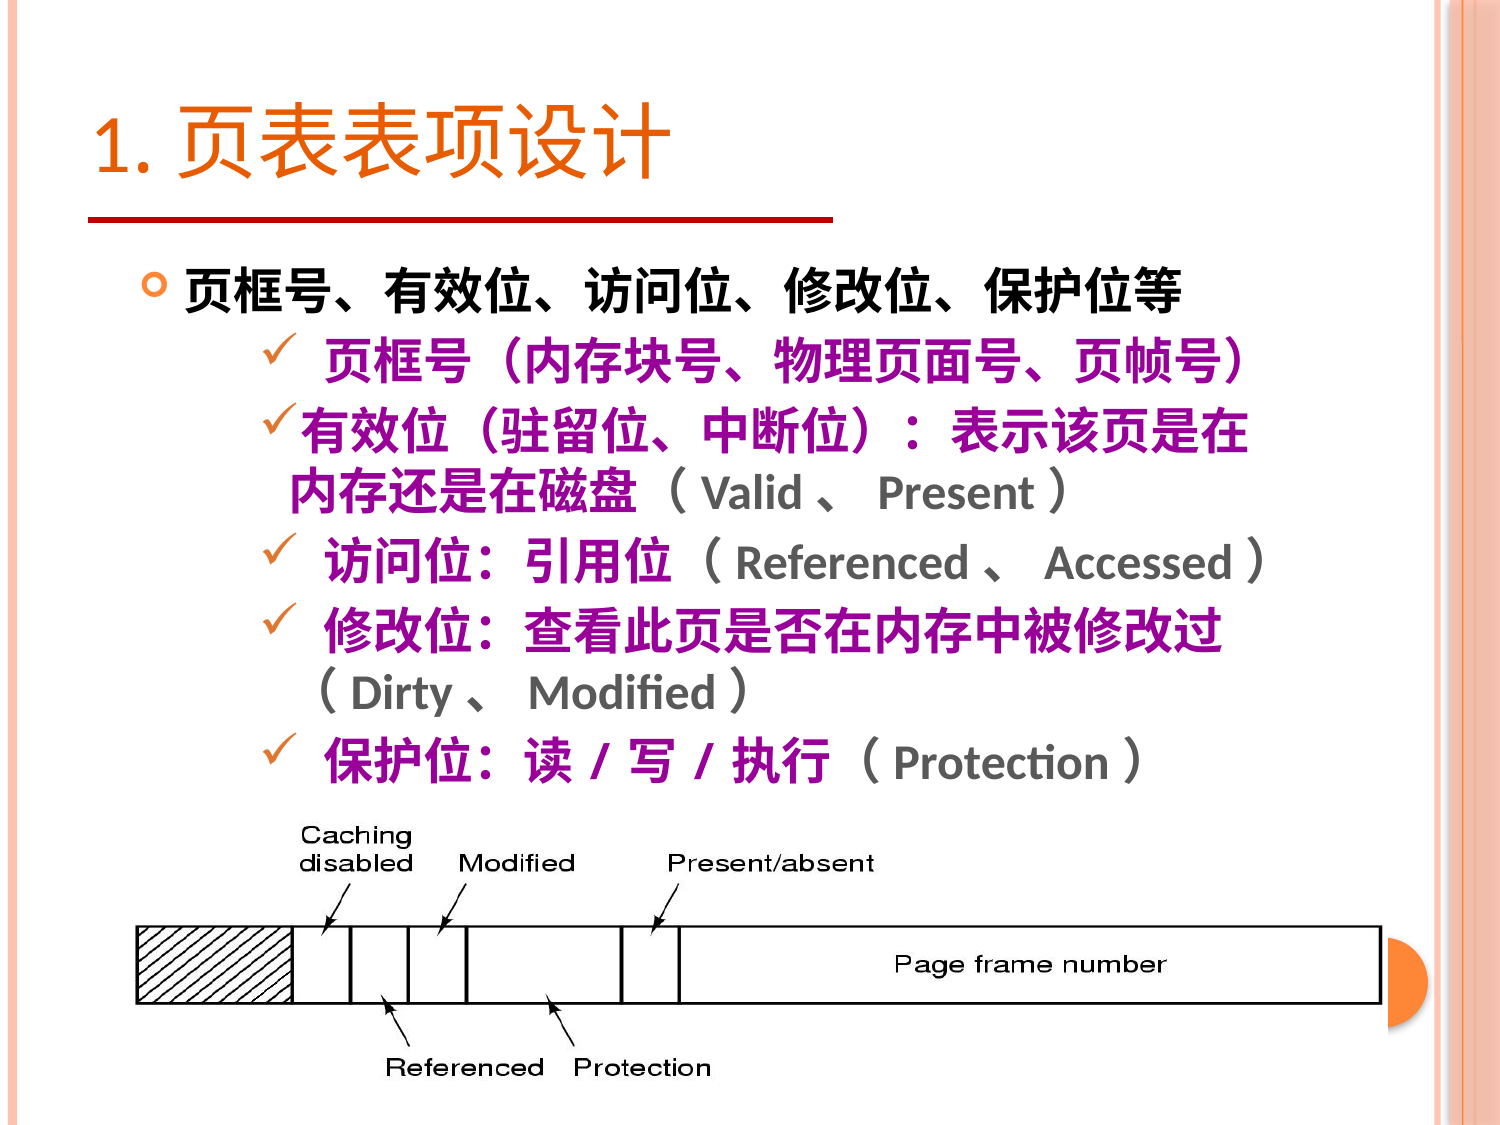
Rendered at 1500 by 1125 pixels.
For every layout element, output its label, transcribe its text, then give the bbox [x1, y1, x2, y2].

title 1.页表表项设计 [75, 45, 1300, 197]
picture [135, 815, 1388, 1083]
list 页框号、有效位、访问位、修改位、保护位等 页框号（内存块号、物理页面号、页帧号） 有效位（驻留位、中断位）：表示该页是在内存还是在磁盘（Valid、Present） 访问位：引用位（Referenced、Accessed） 修改位：查看此页是否在内存中被修改过（Dirty、Modified） 保护位：读/写/执行（Protection） [123, 251, 1312, 1047]
